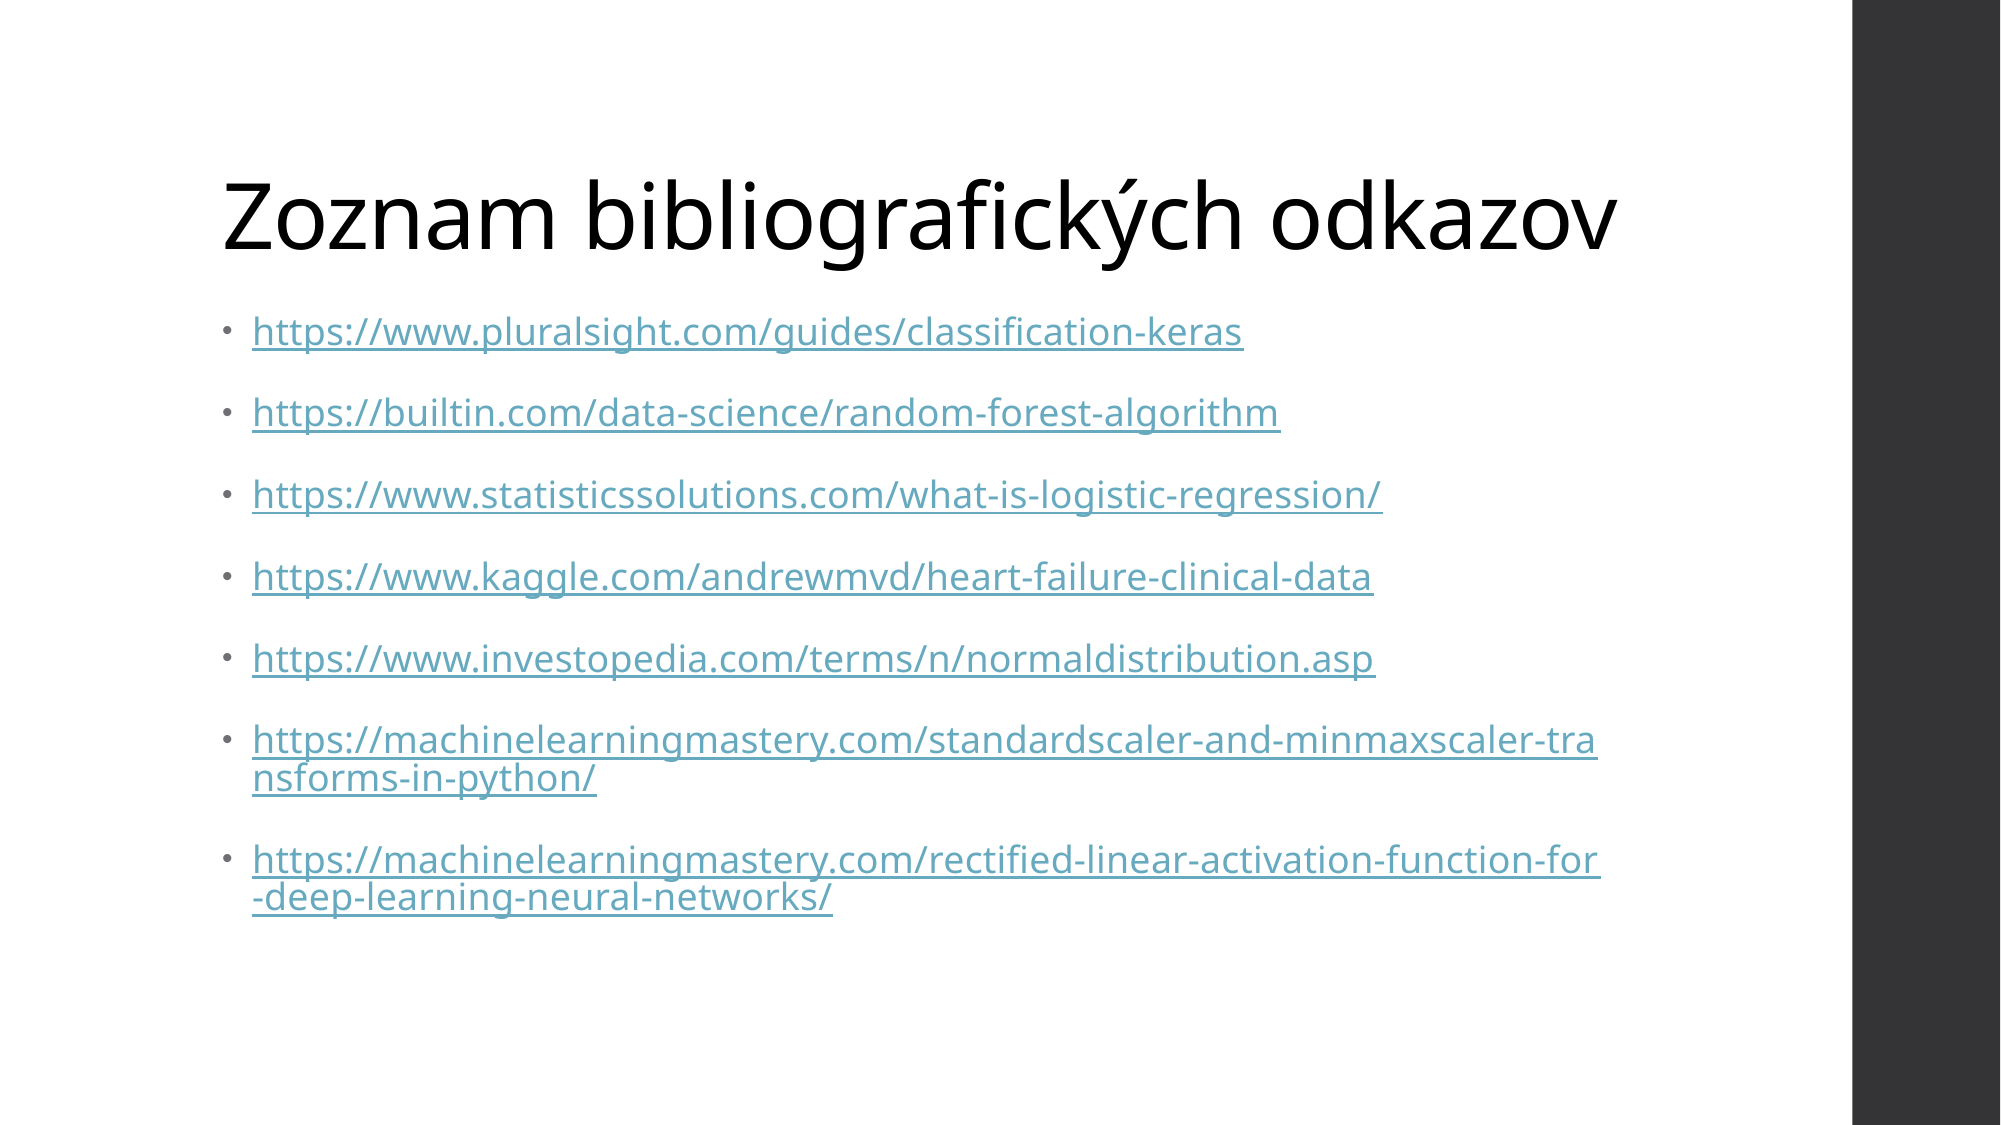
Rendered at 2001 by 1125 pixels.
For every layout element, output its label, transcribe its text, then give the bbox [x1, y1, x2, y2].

title Zoznam bibliografických odkazov [206, 60, 1797, 278]
list https://www.pluralsight.com/guides/classification-keras https://builtin.com/data-science/random-forest-algorithm https://www.statisticssolutions.com/what-is-logistic-regression/ https://www.kaggle.com/andrewmvd/heart-failure-clinical-data https://www.investopedia.com/terms/n/normaldistribution.asp https://machinelearningmastery.com/standardscaler-and-minmaxscaler-transforms-in-python/ https://machinelearningmastery.com/rectified-linear-activation-function-for-deep-learning-neural-networks/ [206, 299, 1617, 1014]
